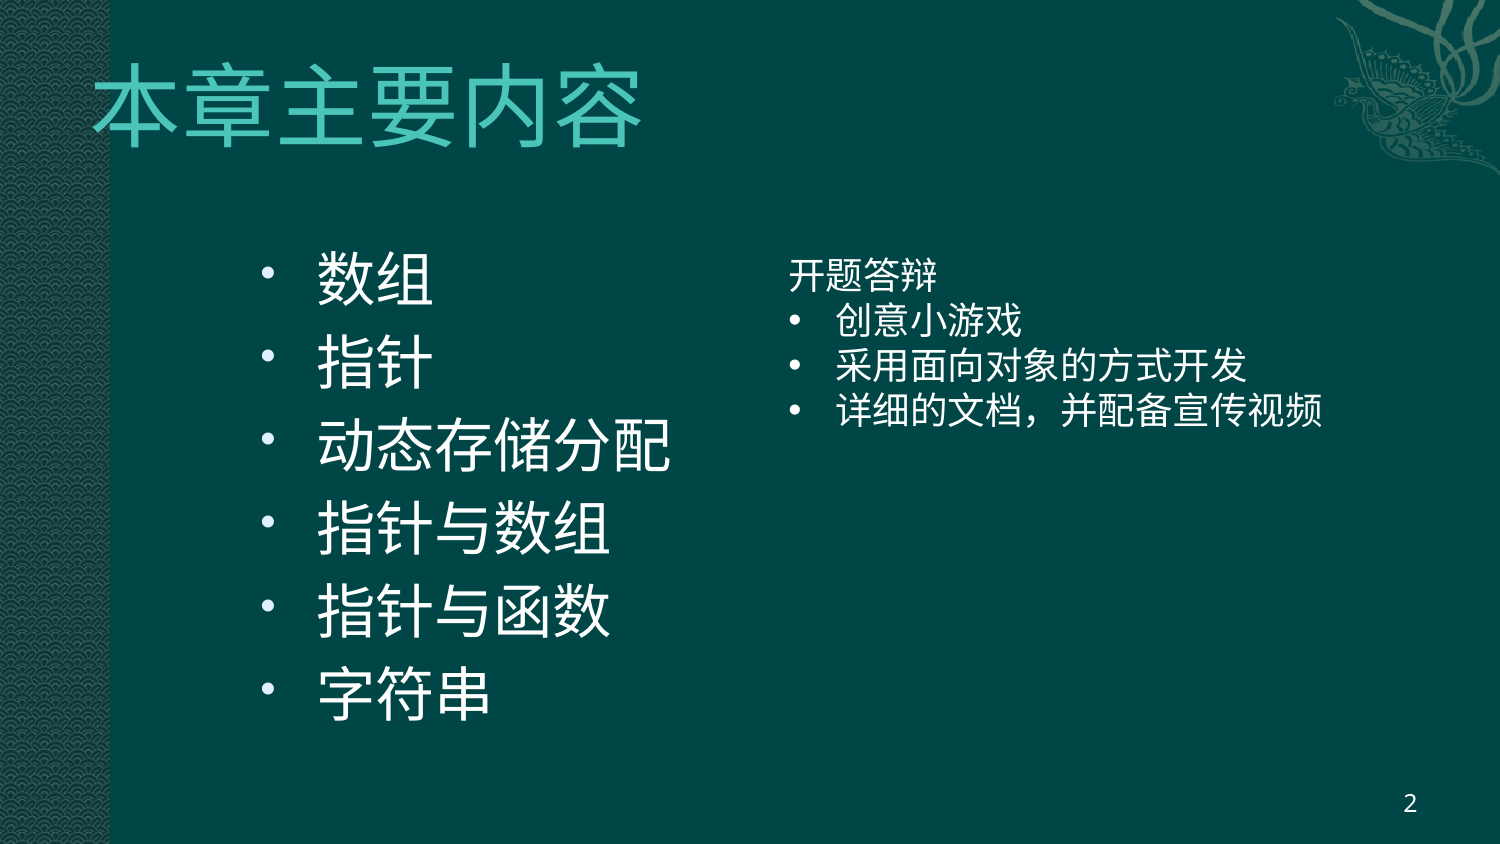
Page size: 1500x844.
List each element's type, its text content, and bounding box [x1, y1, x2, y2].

slide_number 2 [1074, 782, 1425, 827]
title 本章主要内容 [75, 33, 1351, 175]
list 数组 指针 动态存储分配 指针与数组 指针与函数 字符串 [247, 234, 1366, 741]
text_box 开题答辩 创意小游戏 采用面向对象的方式开发 详细的文档，并配备宣传视频 [773, 244, 1459, 440]
picture [0, 0, 110, 844]
